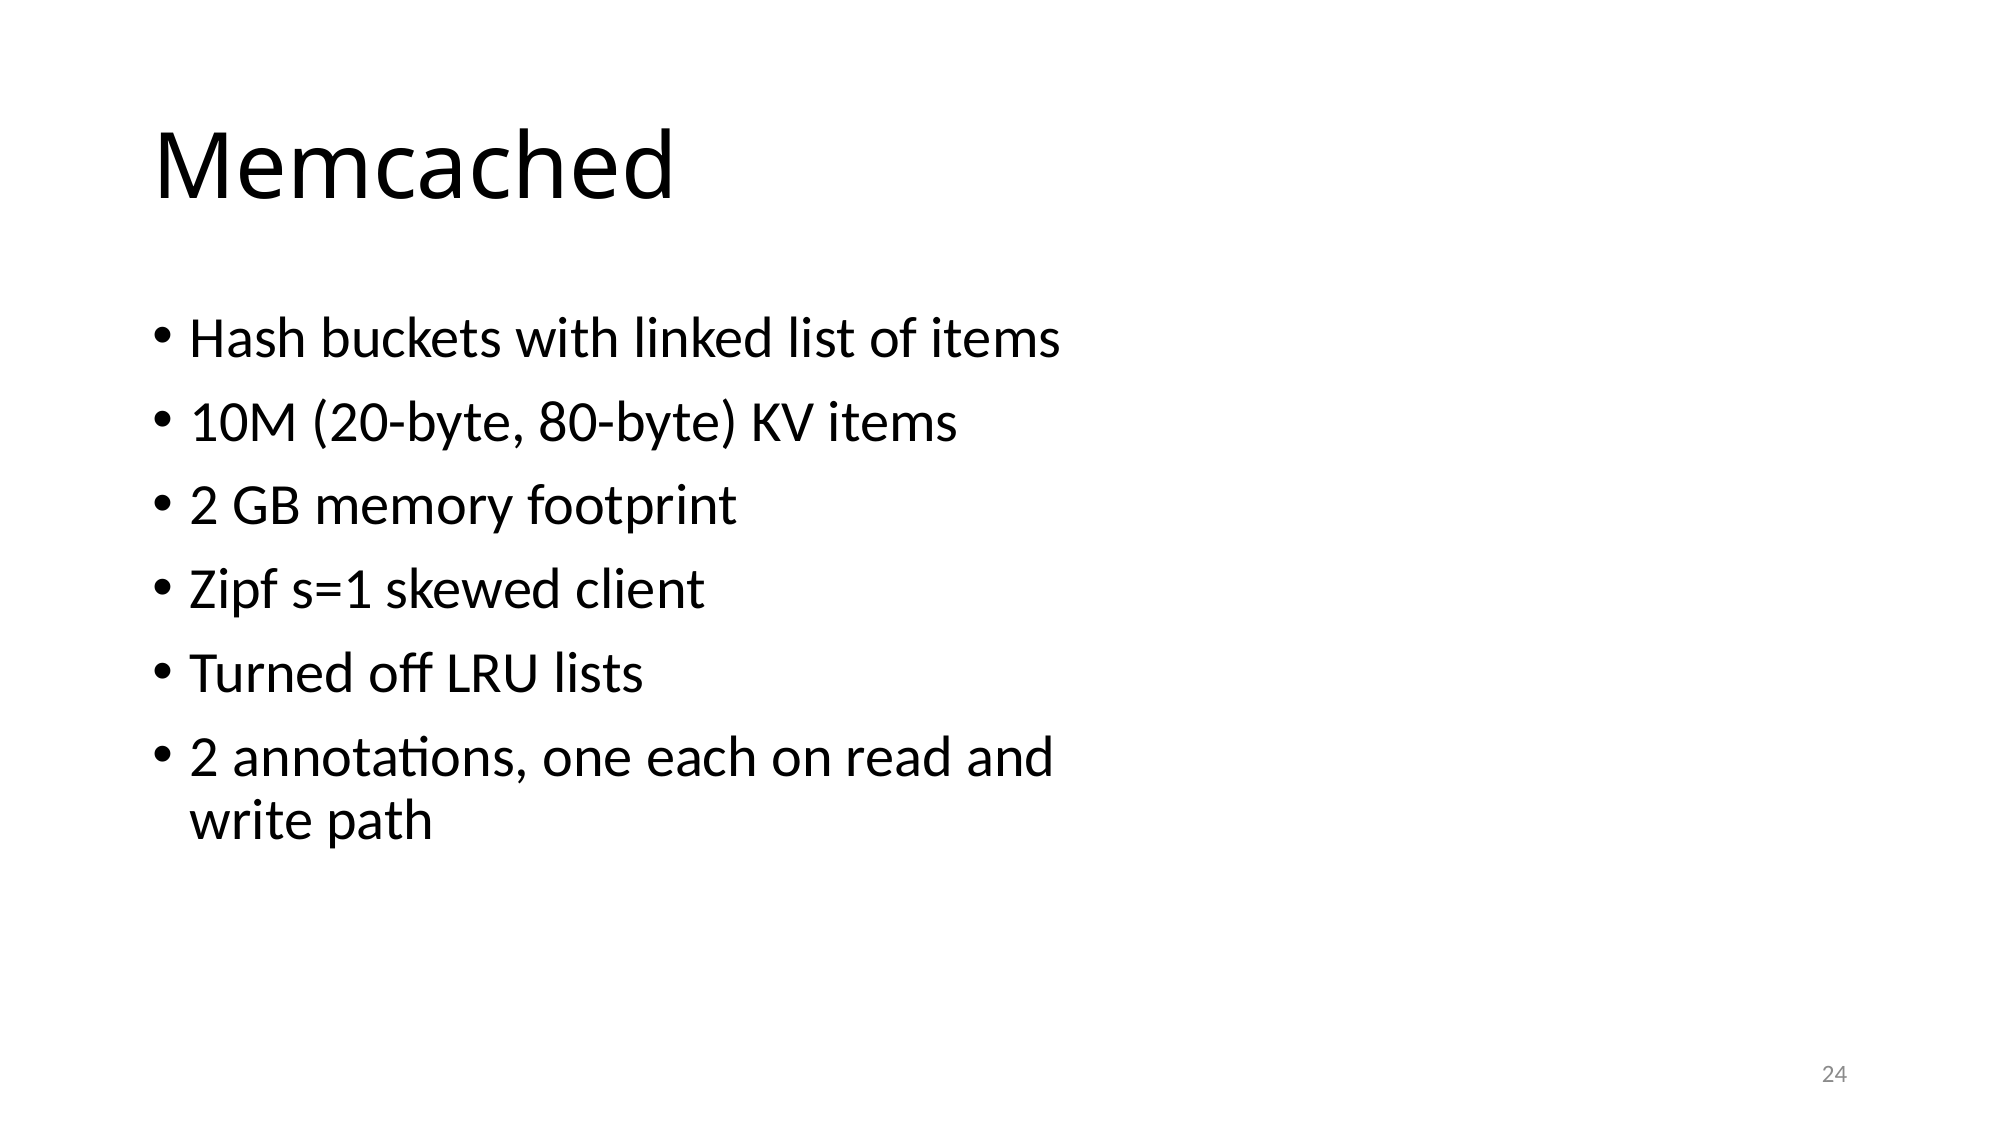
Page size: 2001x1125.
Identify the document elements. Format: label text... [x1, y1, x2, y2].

slide_number 24 [1412, 1042, 1863, 1103]
list Hash buckets with linked list of items 10M (20-byte, 80-byte) KV items 2 GB memory footprint Zipf s=1 skewed client Turned off LRU lists 2 annotations, one each on read and write path [137, 299, 1091, 1014]
title Memcached [137, 59, 1863, 278]
